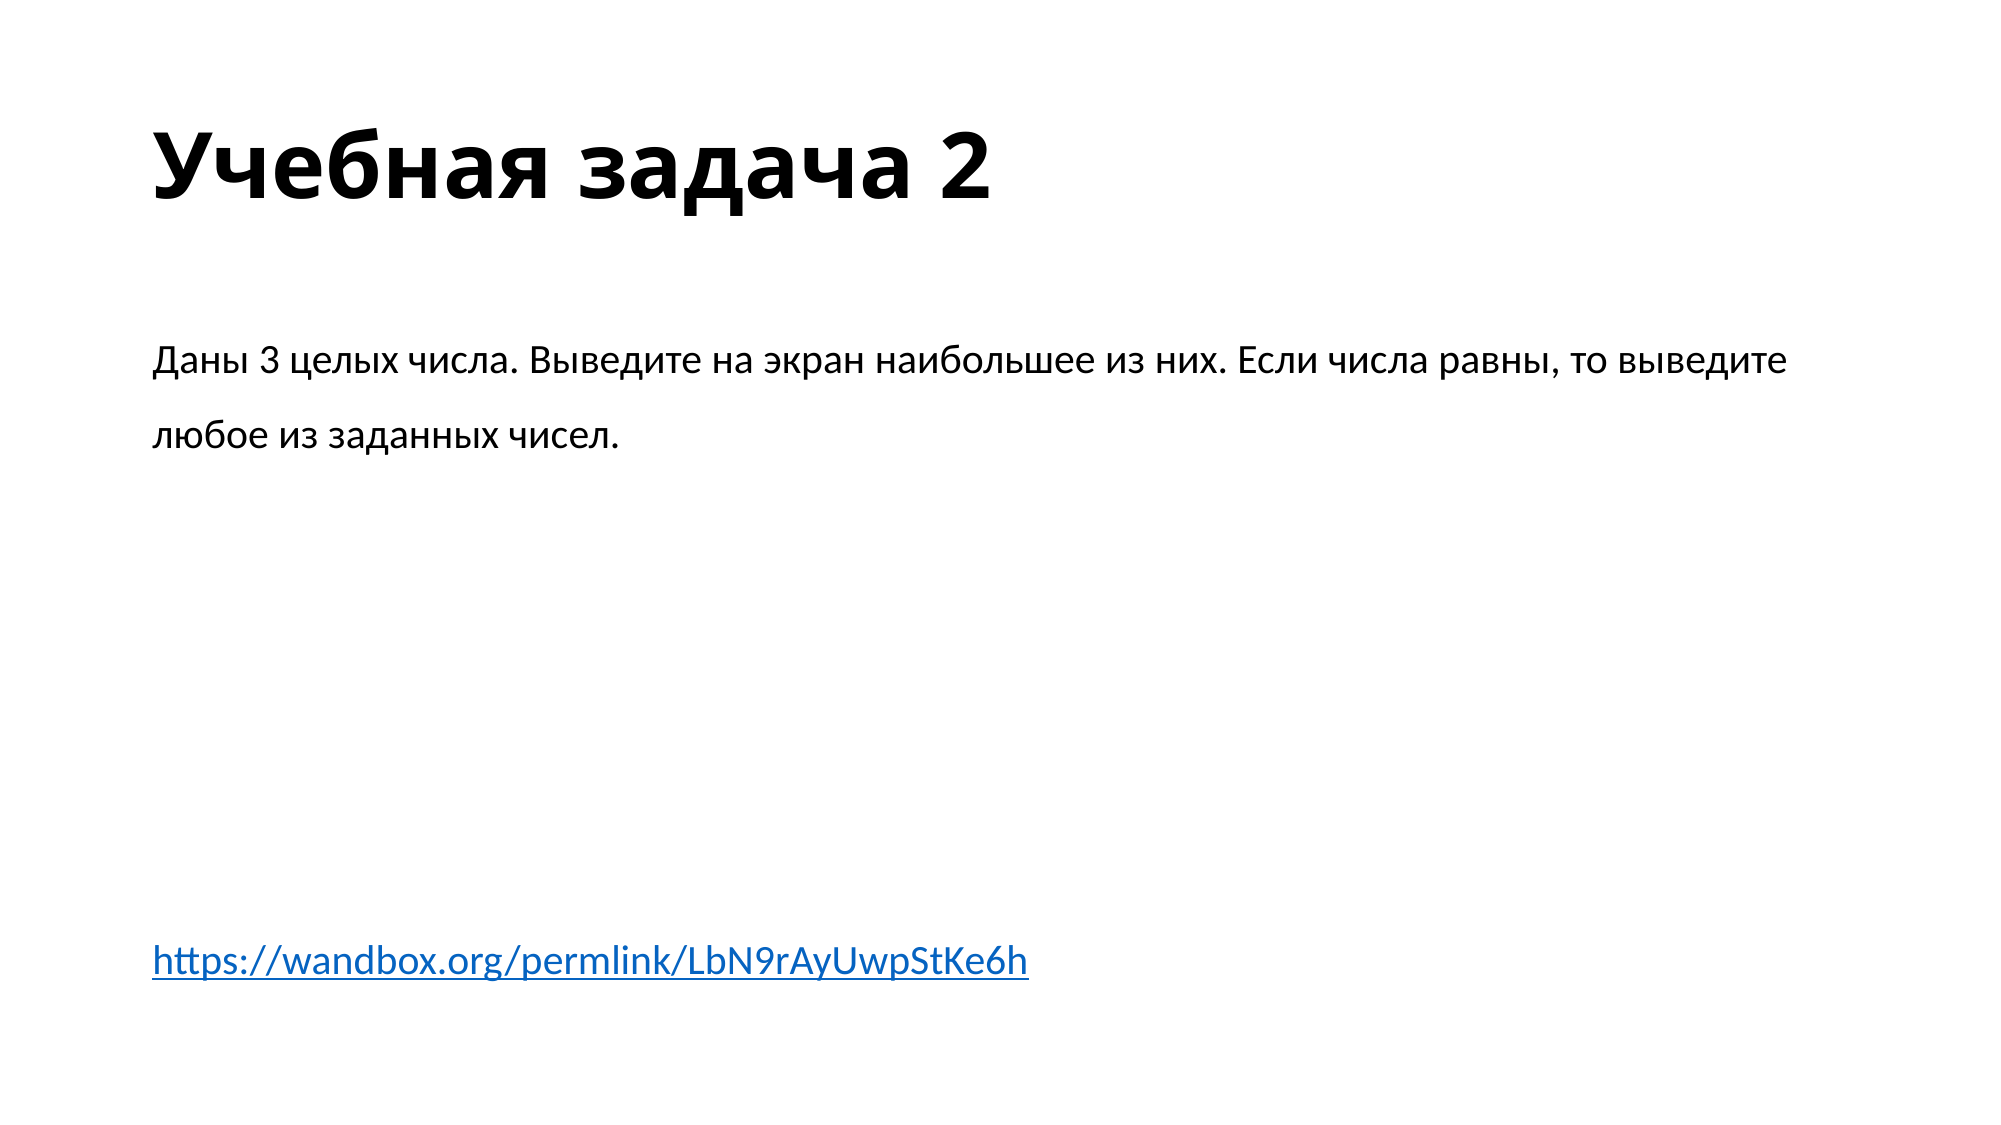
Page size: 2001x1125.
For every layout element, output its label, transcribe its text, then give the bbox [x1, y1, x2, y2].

title Учебная задача 2 [137, 59, 1863, 278]
list Даны 3 целых числа. Выведите на экран наибольшее из них. Если числа равны, то выведите любое из заданных чисел. https://wandbox.org/permlink/LbN9rAyUwpStKe6h [137, 299, 1863, 1014]
